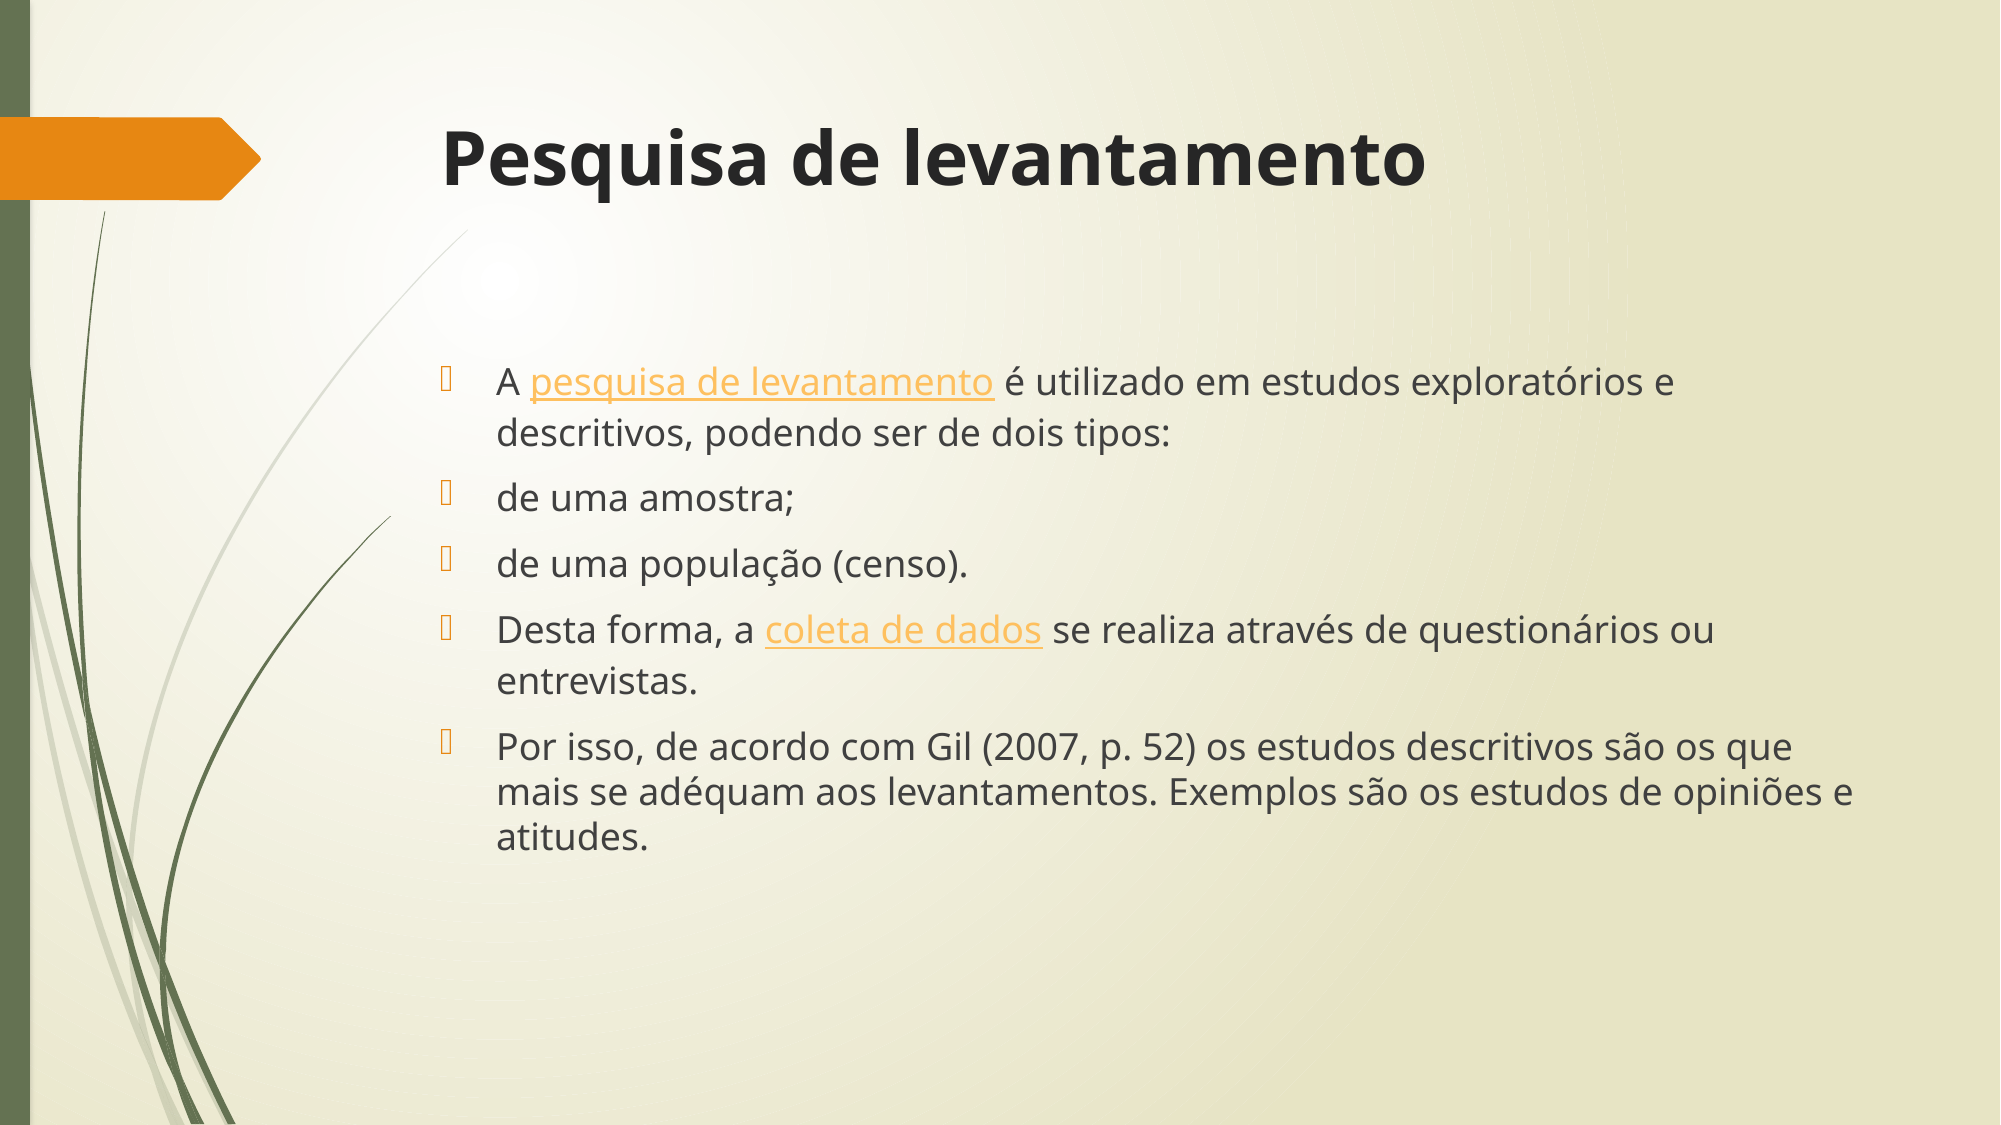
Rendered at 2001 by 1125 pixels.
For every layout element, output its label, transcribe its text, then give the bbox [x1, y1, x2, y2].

title Pesquisa de levantamento [425, 102, 1888, 313]
list A pesquisa de levantamento é utilizado em estudos exploratórios e descritivos, podendo ser de dois tipos: de uma amostra; de uma população (censo). Desta forma, a coleta de dados se realiza através de questionários ou entrevistas. Por isso, de acordo com Gil (2007, p. 52) os estudos descritivos são os que mais se adéquam aos levantamentos. Exemplos são os estudos de opiniões e atitudes. [424, 350, 1888, 970]
